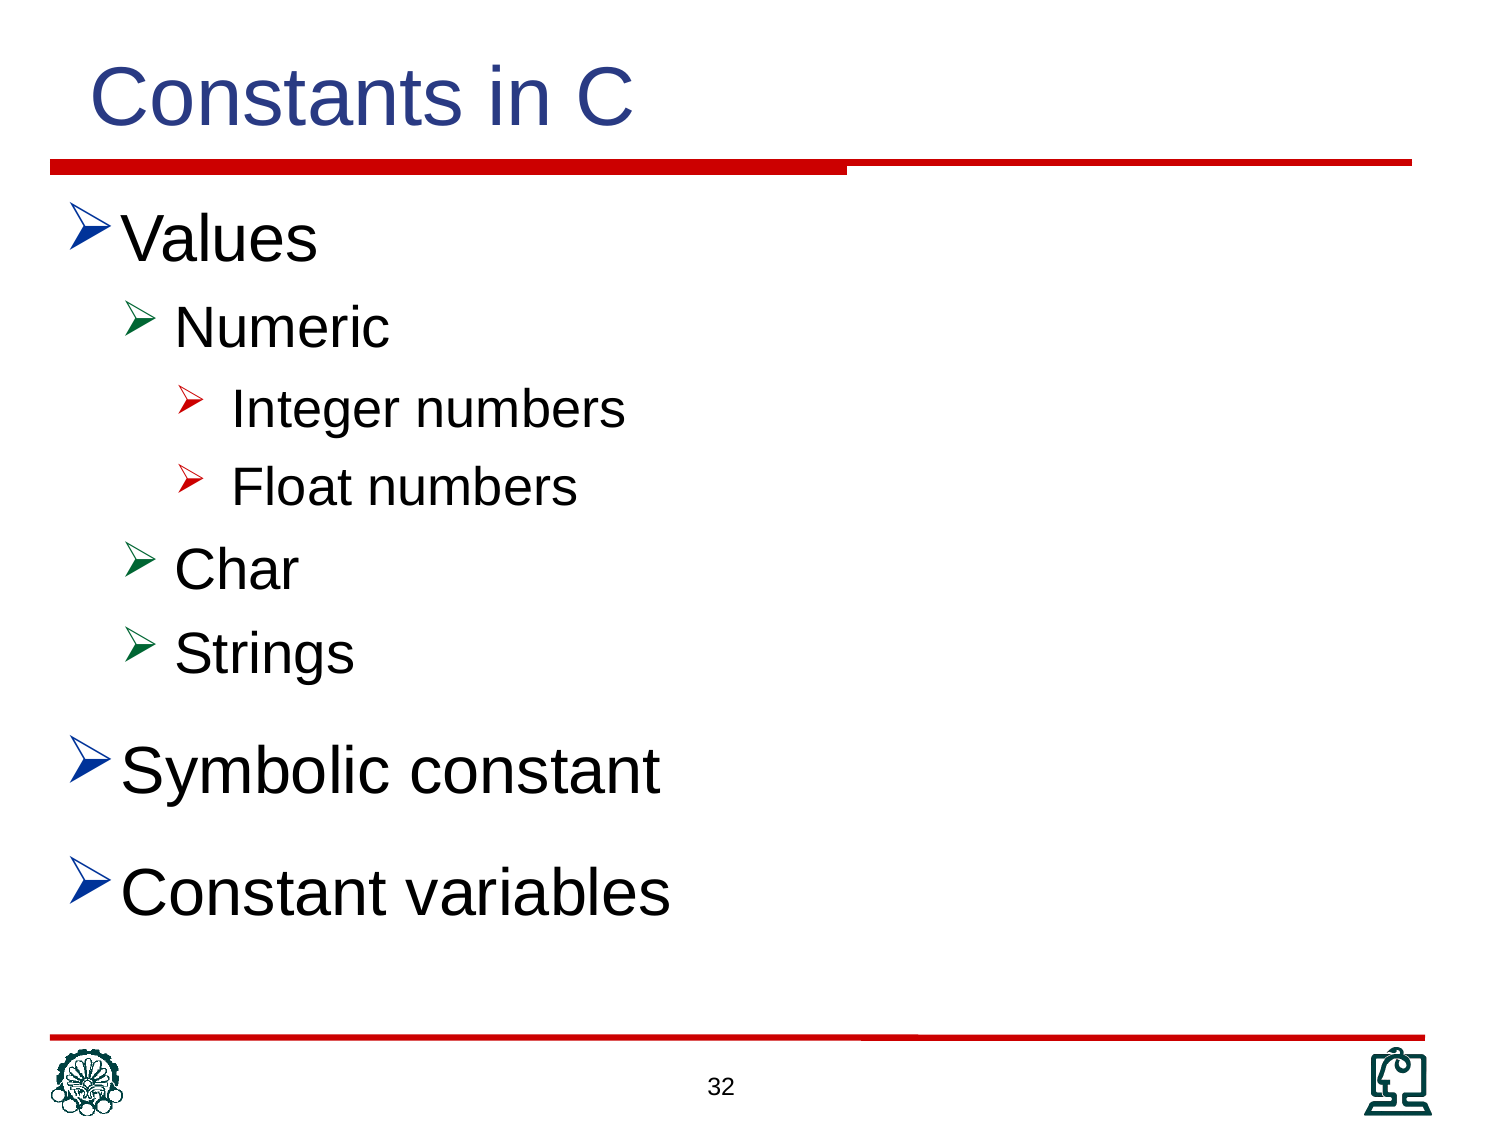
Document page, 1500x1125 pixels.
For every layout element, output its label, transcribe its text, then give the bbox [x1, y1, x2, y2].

text_box 32 [650, 1062, 750, 1103]
picture [50, 1047, 125, 1118]
text_box Values Numeric Integer numbers Float numbers Char Strings Symbolic constant Constant variables [50, 187, 1425, 1038]
text_box Constants in C [75, 24, 1375, 150]
picture [1362, 1045, 1438, 1119]
